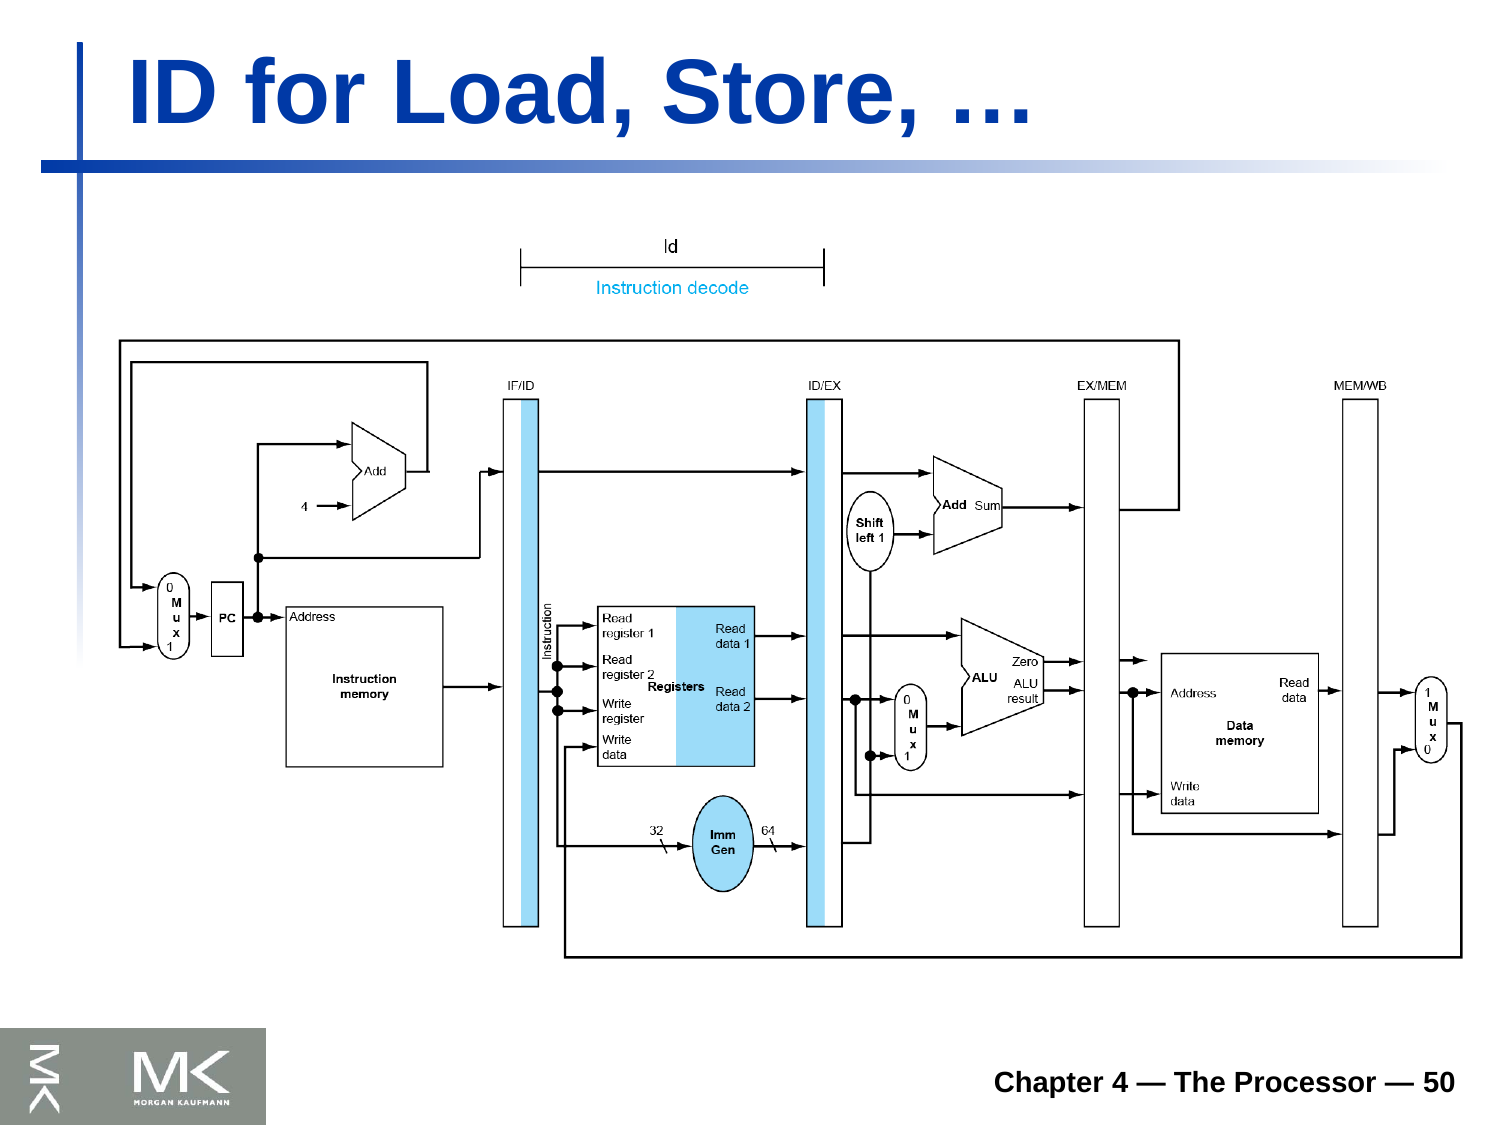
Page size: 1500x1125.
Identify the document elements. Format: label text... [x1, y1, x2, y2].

picture [117, 235, 1463, 960]
picture [0, 1028, 266, 1125]
title ID for Load, Store, … [112, 23, 1468, 149]
footer Chapter 4 — The Processor — 50 [277, 1046, 1471, 1106]
